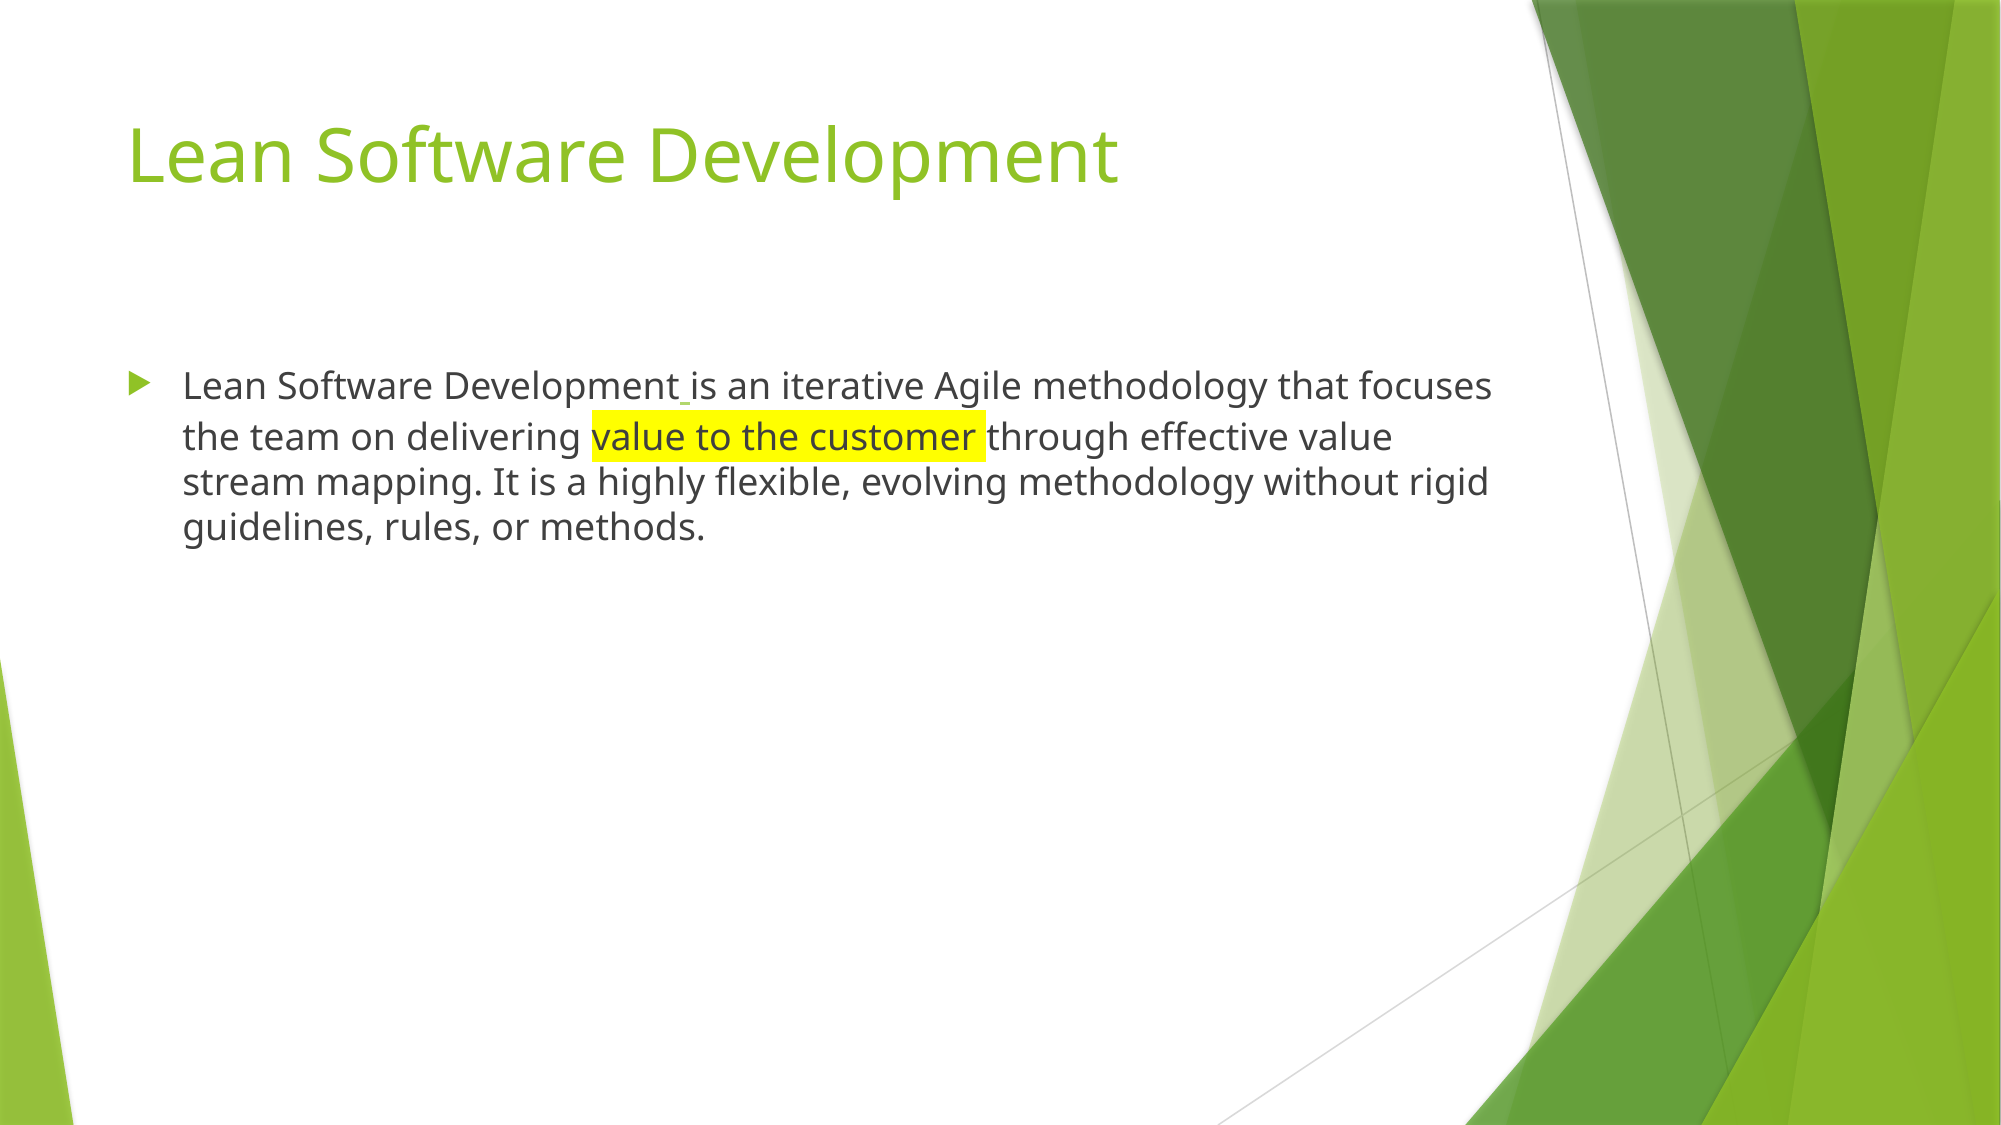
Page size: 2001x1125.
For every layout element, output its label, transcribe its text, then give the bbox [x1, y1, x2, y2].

list Lean Software Development is an iterative Agile methodology that focuses the team on delivering value to the customer through effective value stream mapping. It is a highly flexible, evolving methodology without rigid guidelines, rules, or methods. [111, 354, 1522, 778]
title Lean Software Development [111, 99, 1522, 317]
